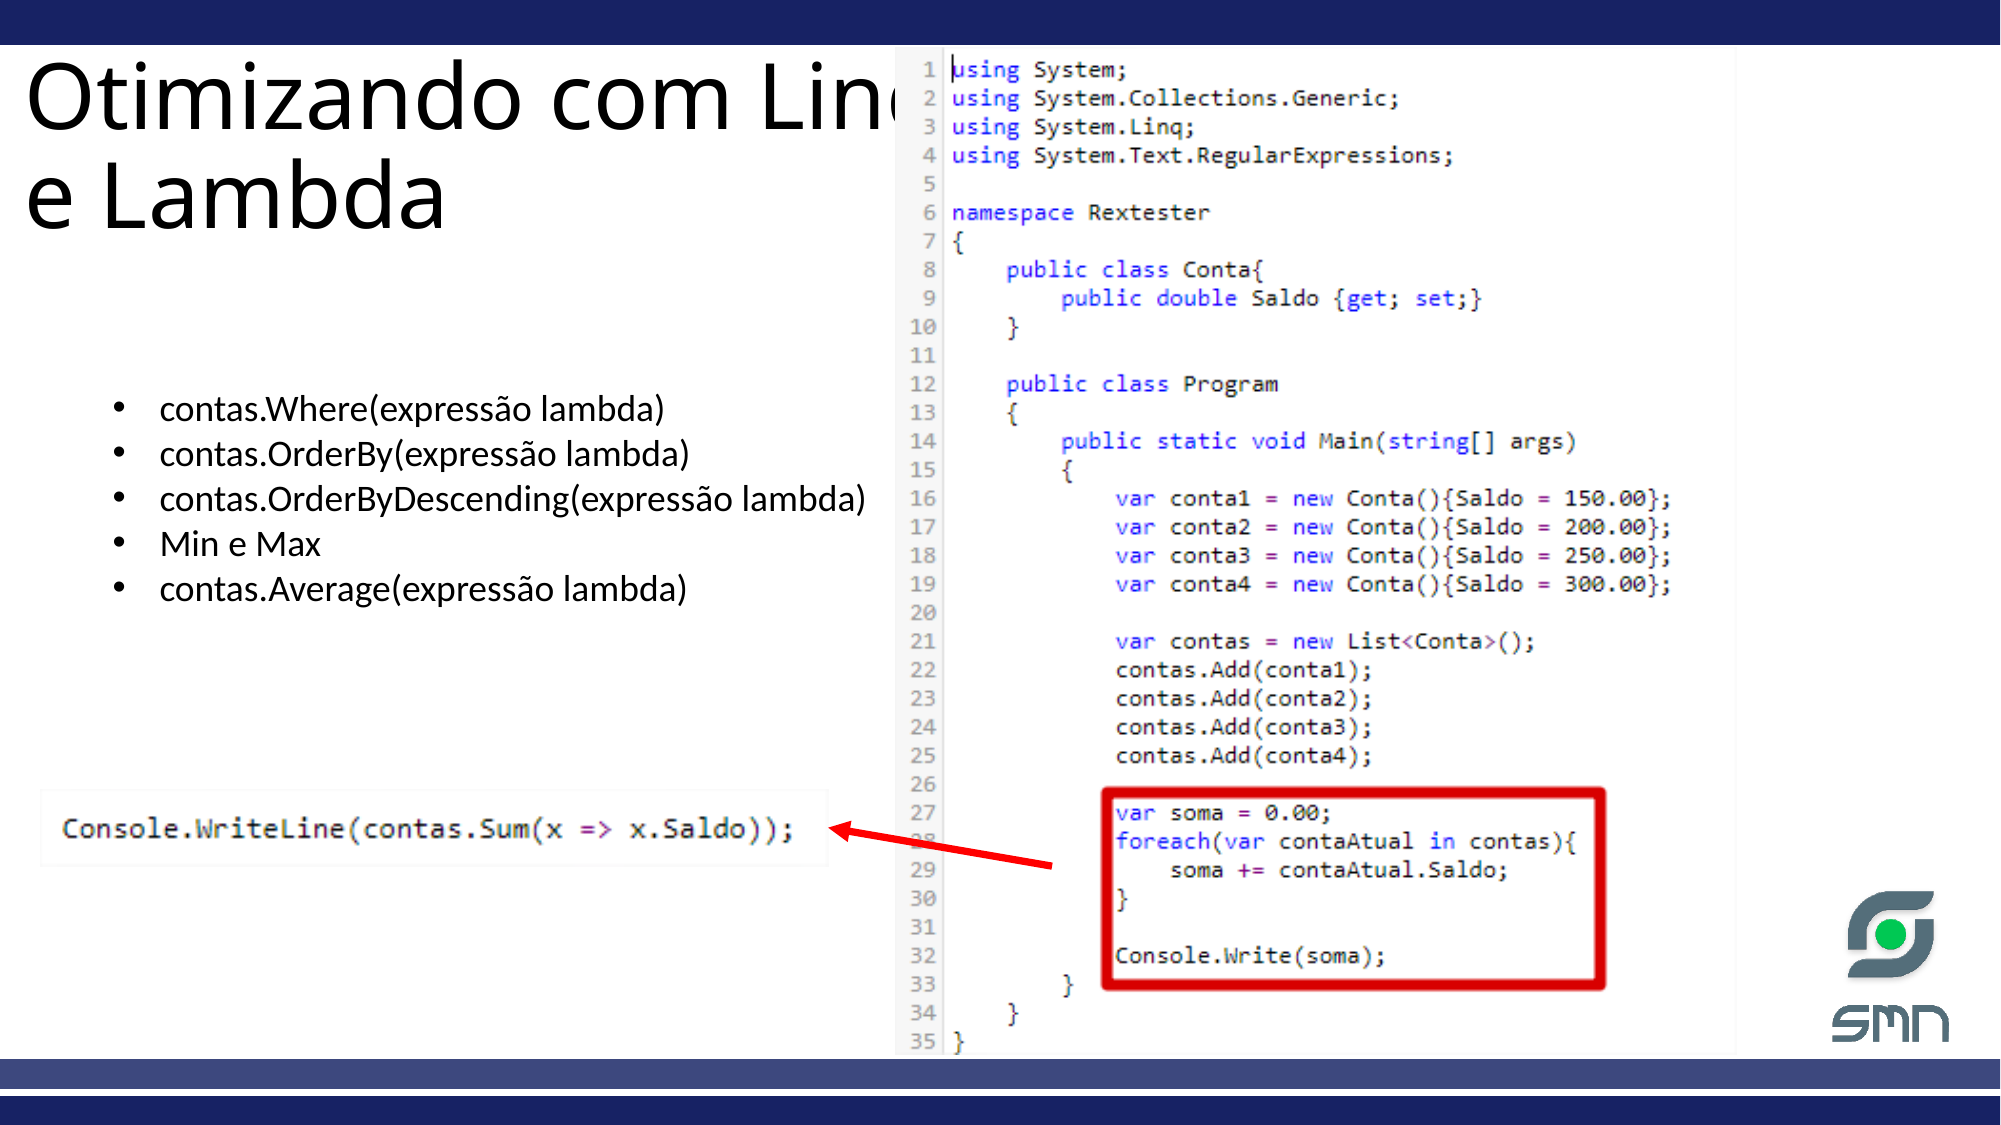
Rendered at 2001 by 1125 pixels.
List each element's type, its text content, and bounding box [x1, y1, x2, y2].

picture [40, 789, 829, 867]
text_box contas.Where(expressão lambda) contas.OrderBy(expressão lambda) contas.OrderByDescending(expressão lambda) Min e Max contas.Average(expressão lambda) [97, 377, 883, 662]
title Otimizando com Linq e Lambda [9, 0, 2000, 298]
picture [895, 47, 1737, 1055]
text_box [828, 827, 1053, 867]
picture [1817, 860, 1964, 1057]
